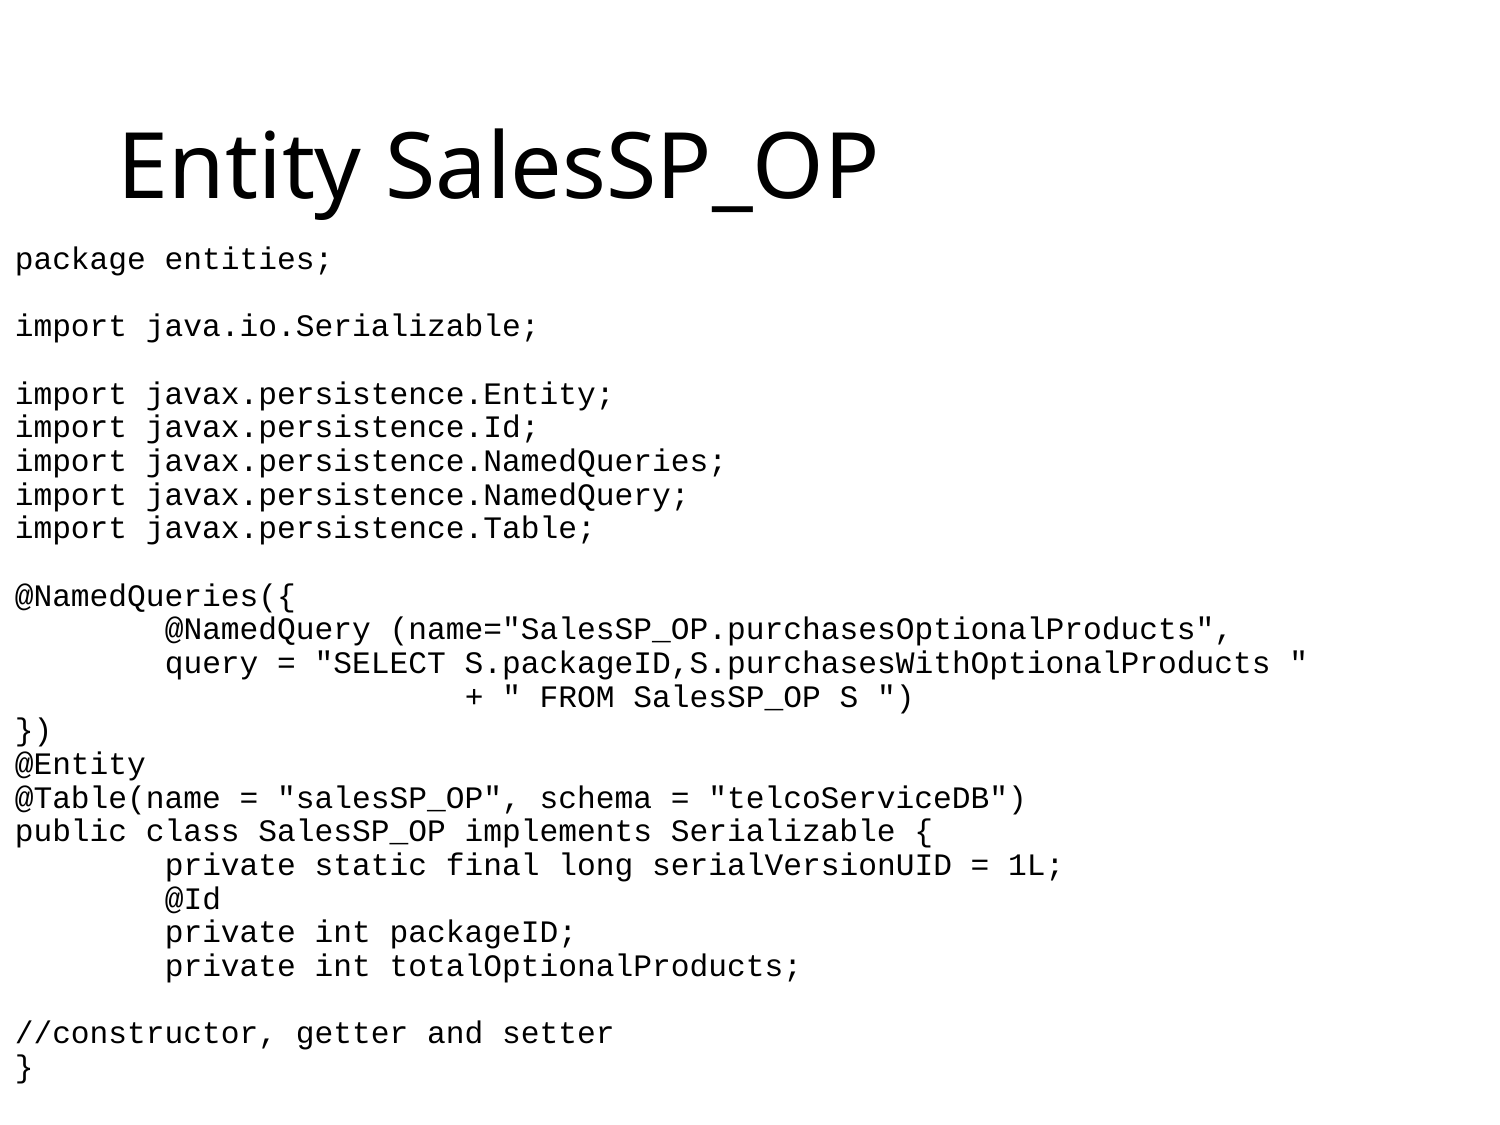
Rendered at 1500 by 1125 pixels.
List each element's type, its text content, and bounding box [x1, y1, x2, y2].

text_box package entities; import java.io.Serializable; import javax.persistence.Entity; import javax.persistence.Id; import javax.persistence.NamedQueries; import javax.persistence.NamedQuery; import javax.persistence.Table; @NamedQueries({ @NamedQuery (name="SalesSP_OP.purchasesOptionalProducts", query = "SELECT S.packageID,S.purchasesWithOptionalProducts " + " FROM SalesSP_OP S ") }) @Entity @Table(name = "salesSP_OP", schema = "telcoServiceDB") public class SalesSP_OP implements Serializable { private static final long serialVersionUID = 1L; @Id private int packageID; private int totalOptionalProducts; //constructor, getter and setter } [0, 235, 1500, 1112]
text_box Entity SalesSP_OP [103, 59, 1397, 235]
